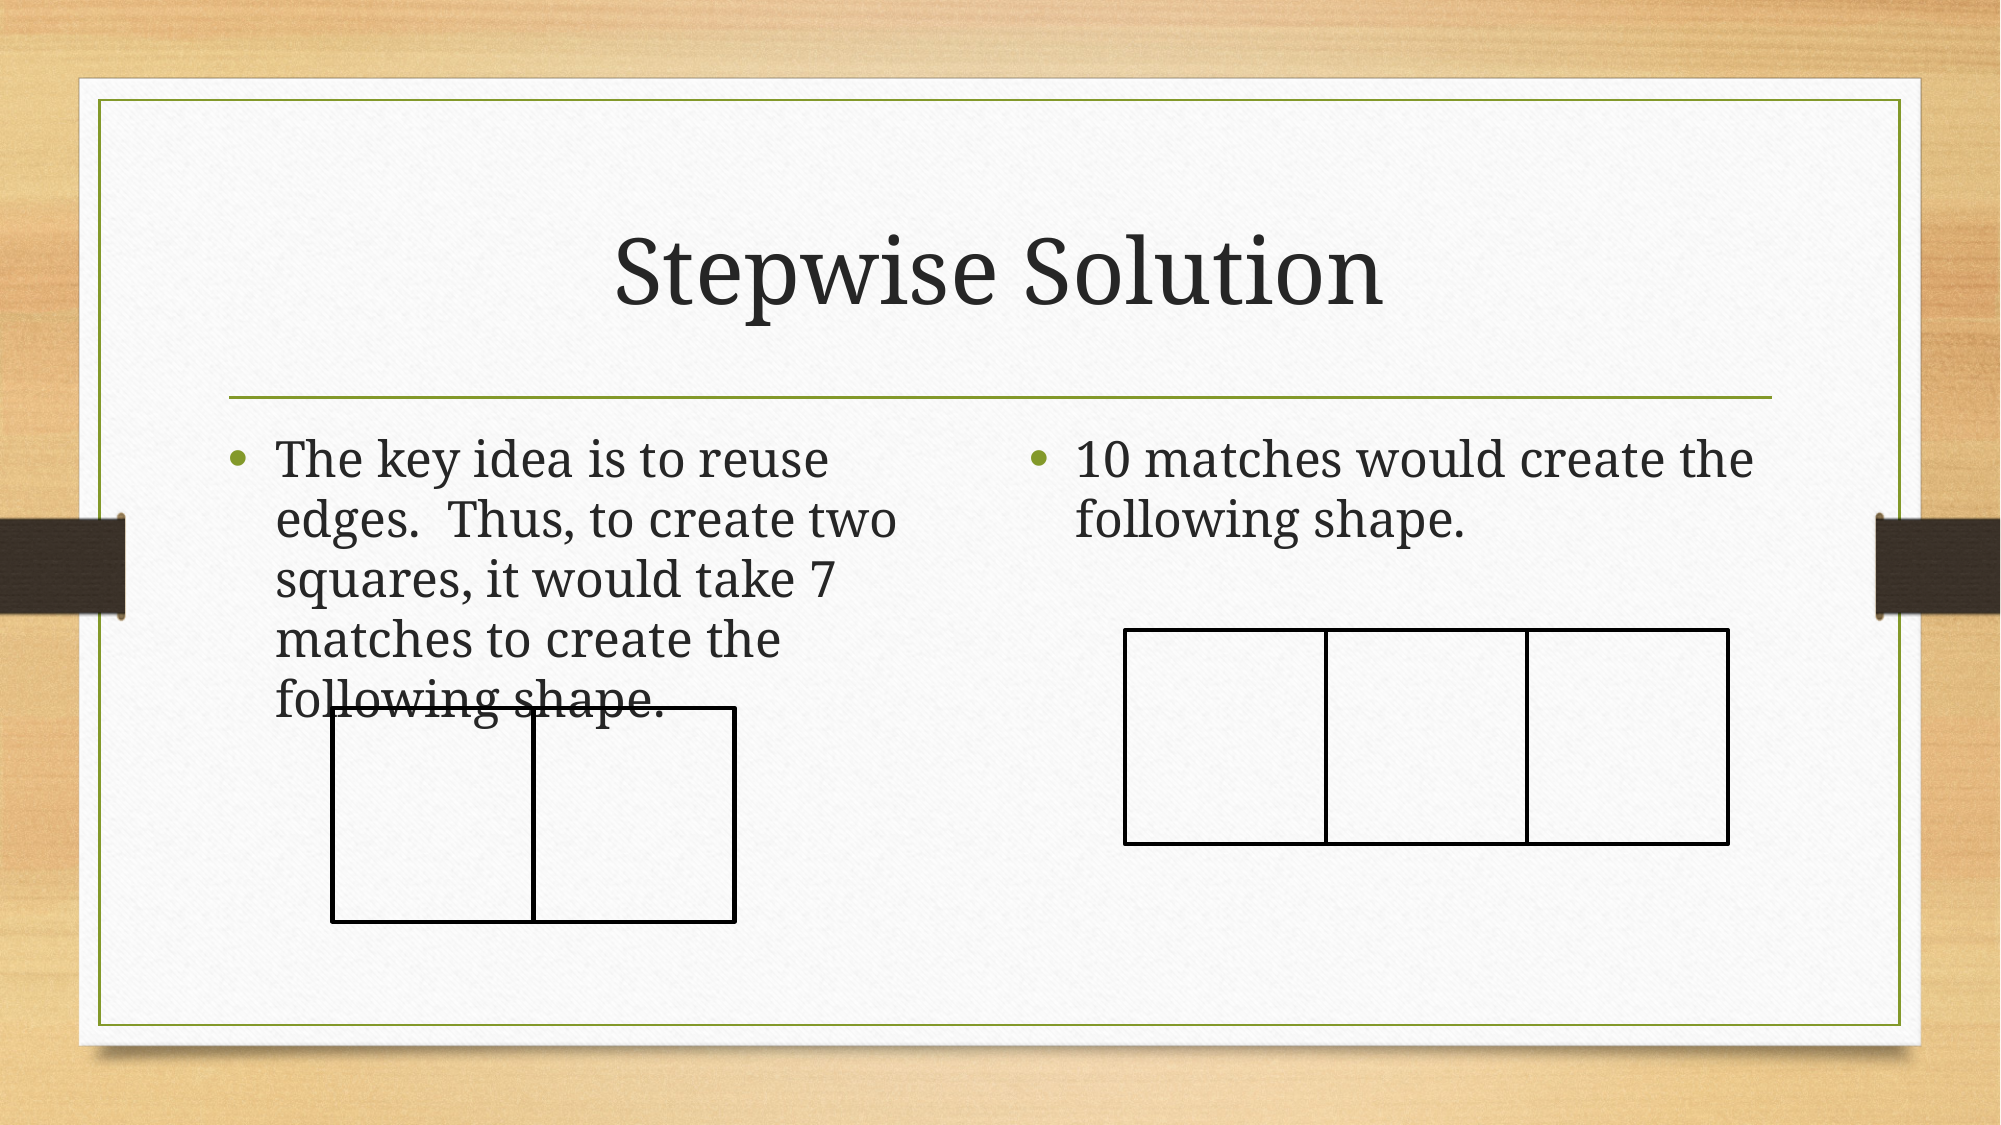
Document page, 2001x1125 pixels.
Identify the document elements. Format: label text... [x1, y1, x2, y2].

list The key idea is to reuse edges. Thus, to create two squares, it would take 7 matches to create the following shape. [213, 420, 987, 963]
picture [0, 0, 2001, 1125]
title Stepwise Solution [212, 161, 1788, 375]
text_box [332, 707, 735, 922]
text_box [1124, 630, 1729, 845]
list 10 matches would create the following shape. [1013, 420, 1788, 963]
